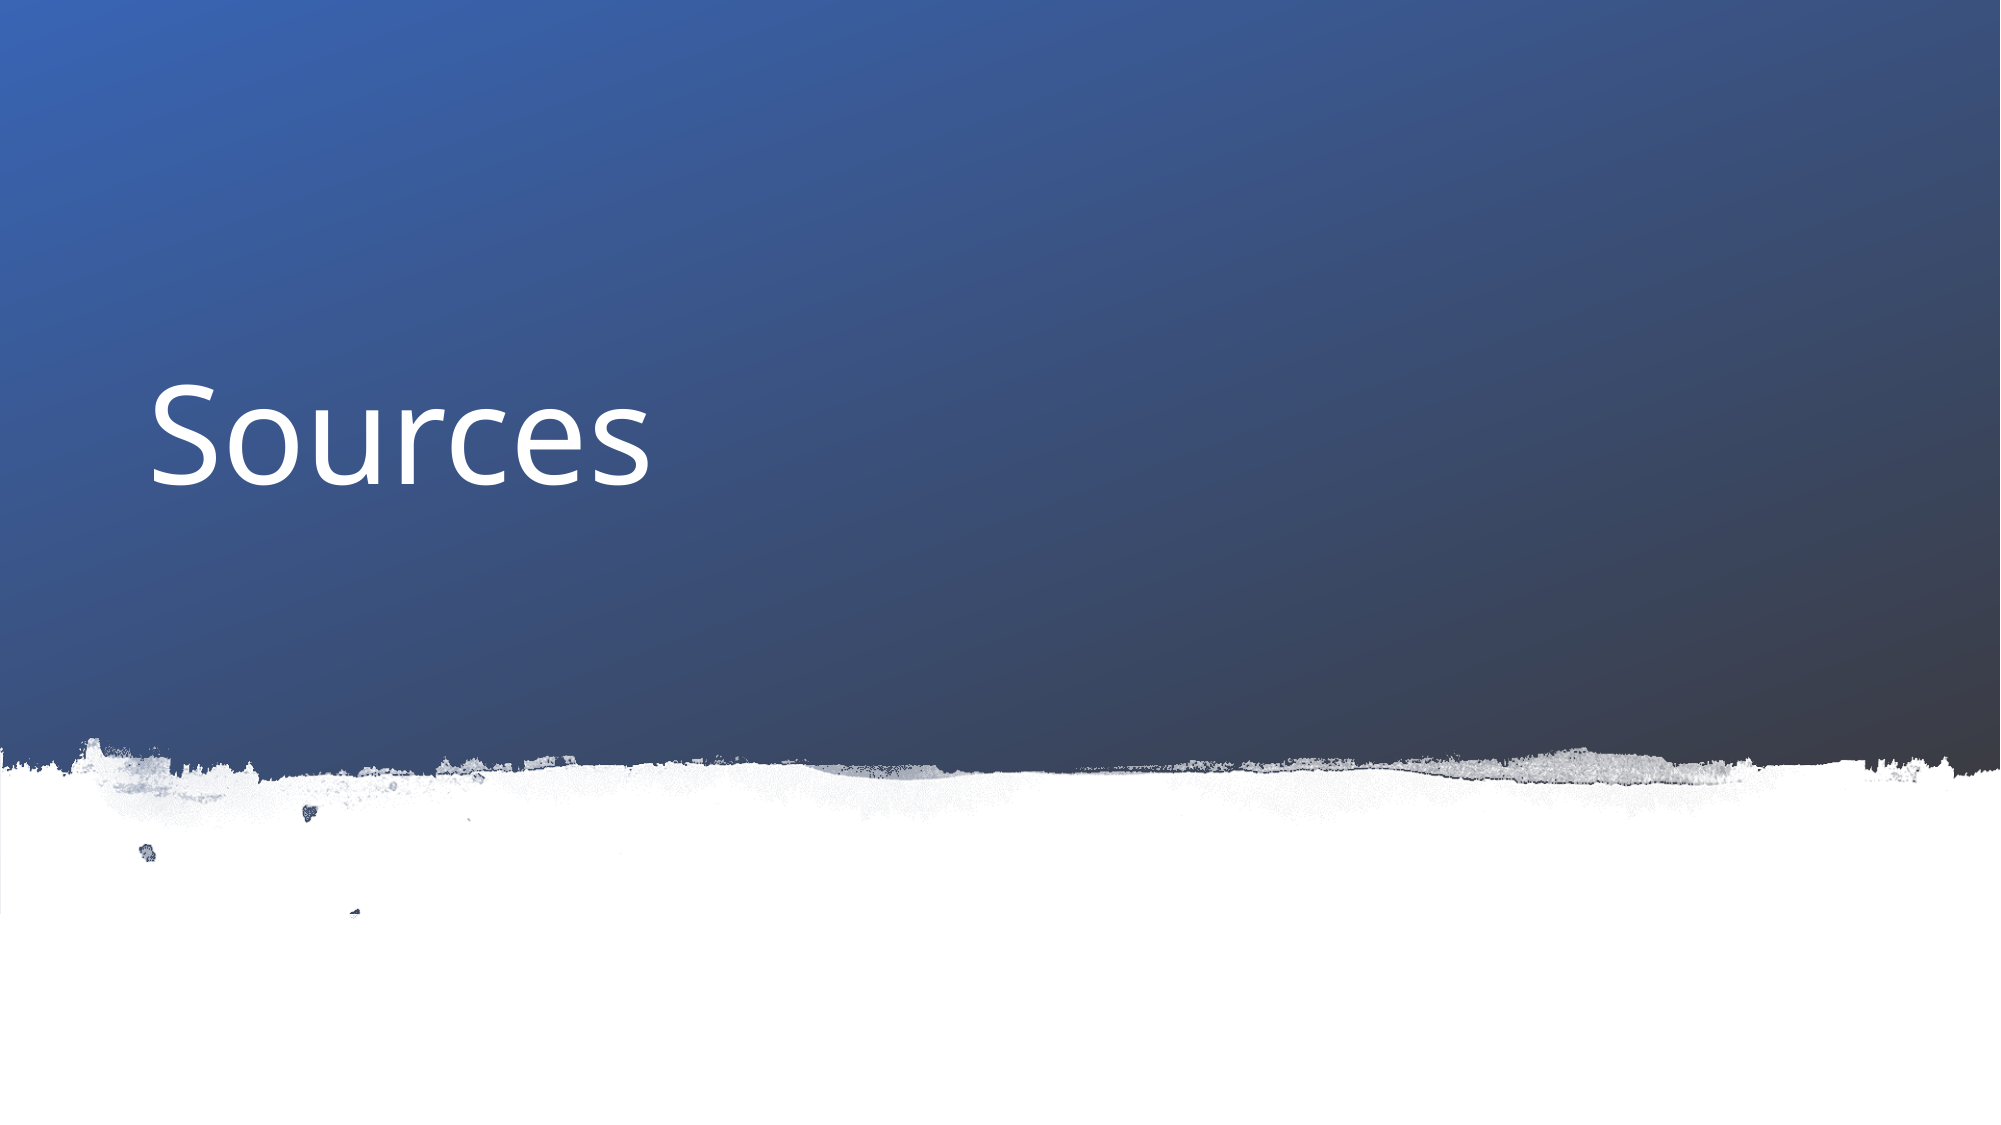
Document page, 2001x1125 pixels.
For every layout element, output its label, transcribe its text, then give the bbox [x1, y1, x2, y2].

text_box [0, 0, 2000, 624]
picture [0, 624, 2000, 1125]
title Sources [131, 195, 1776, 624]
